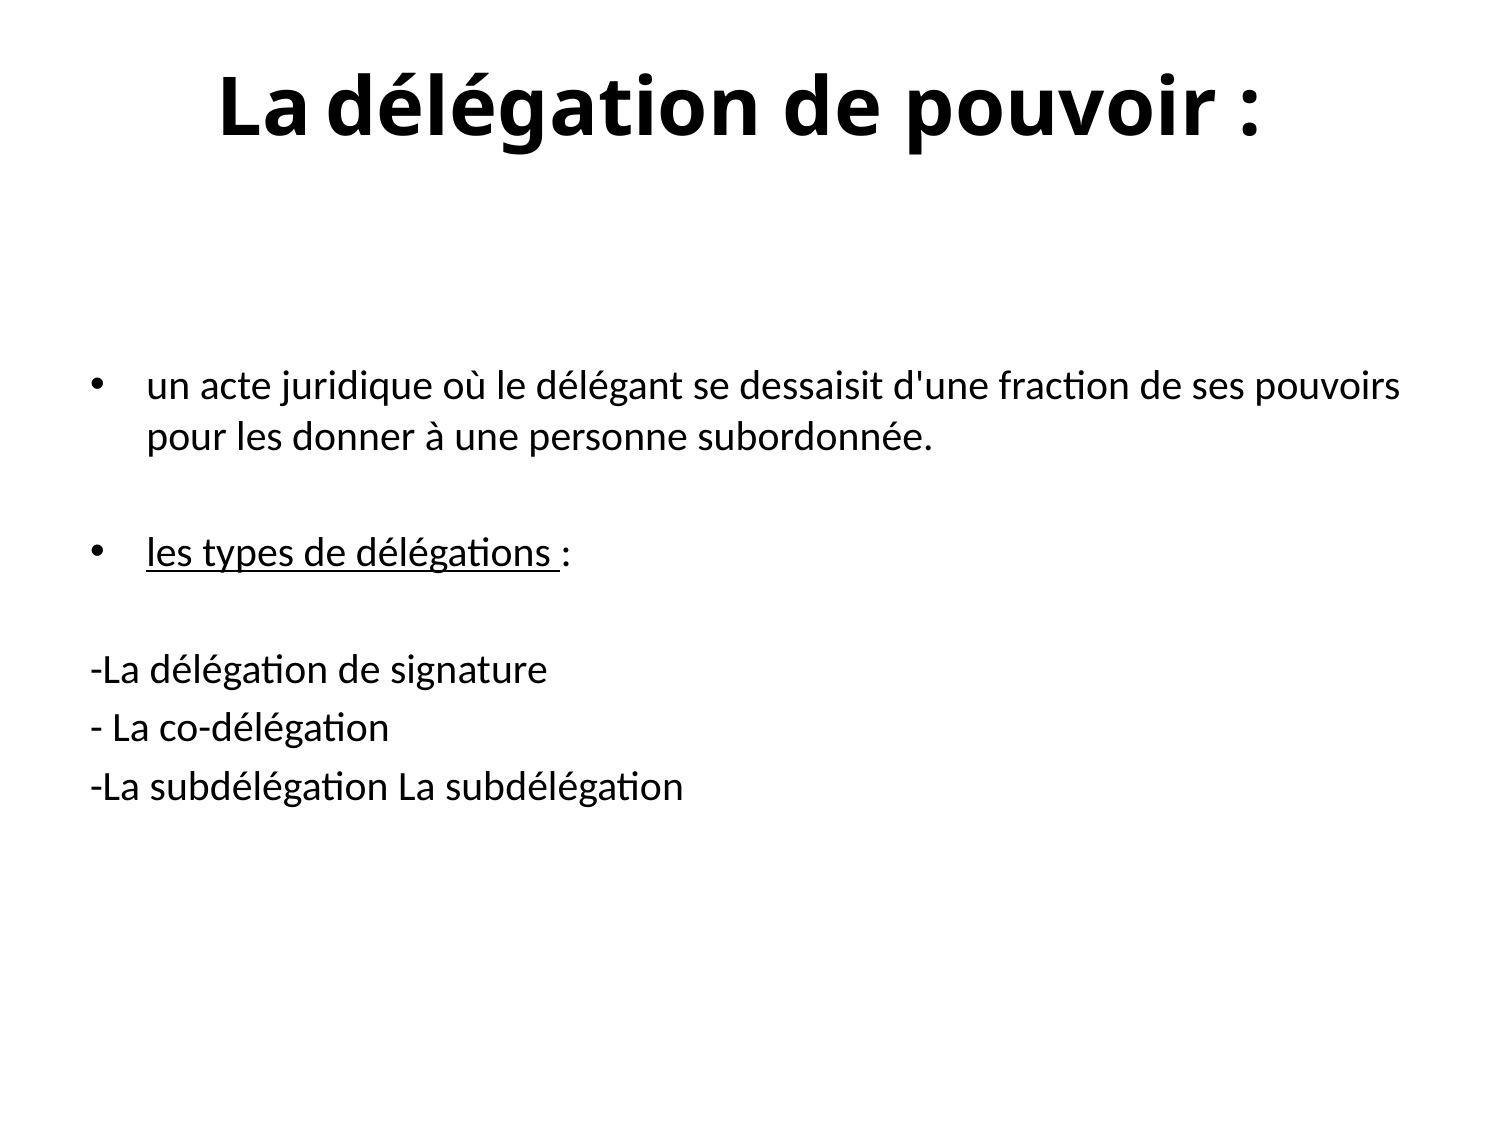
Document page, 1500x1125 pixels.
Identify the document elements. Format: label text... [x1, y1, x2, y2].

list un acte juridique où le délégant se dessaisit d'une fraction de ses pouvoirs pour les donner à une personne subordonnée. les types de délégations : -La délégation de signature - La co-délégation -La subdélégation La subdélégation [75, 262, 1425, 1005]
title La délégation de pouvoir : [75, 45, 1425, 233]
